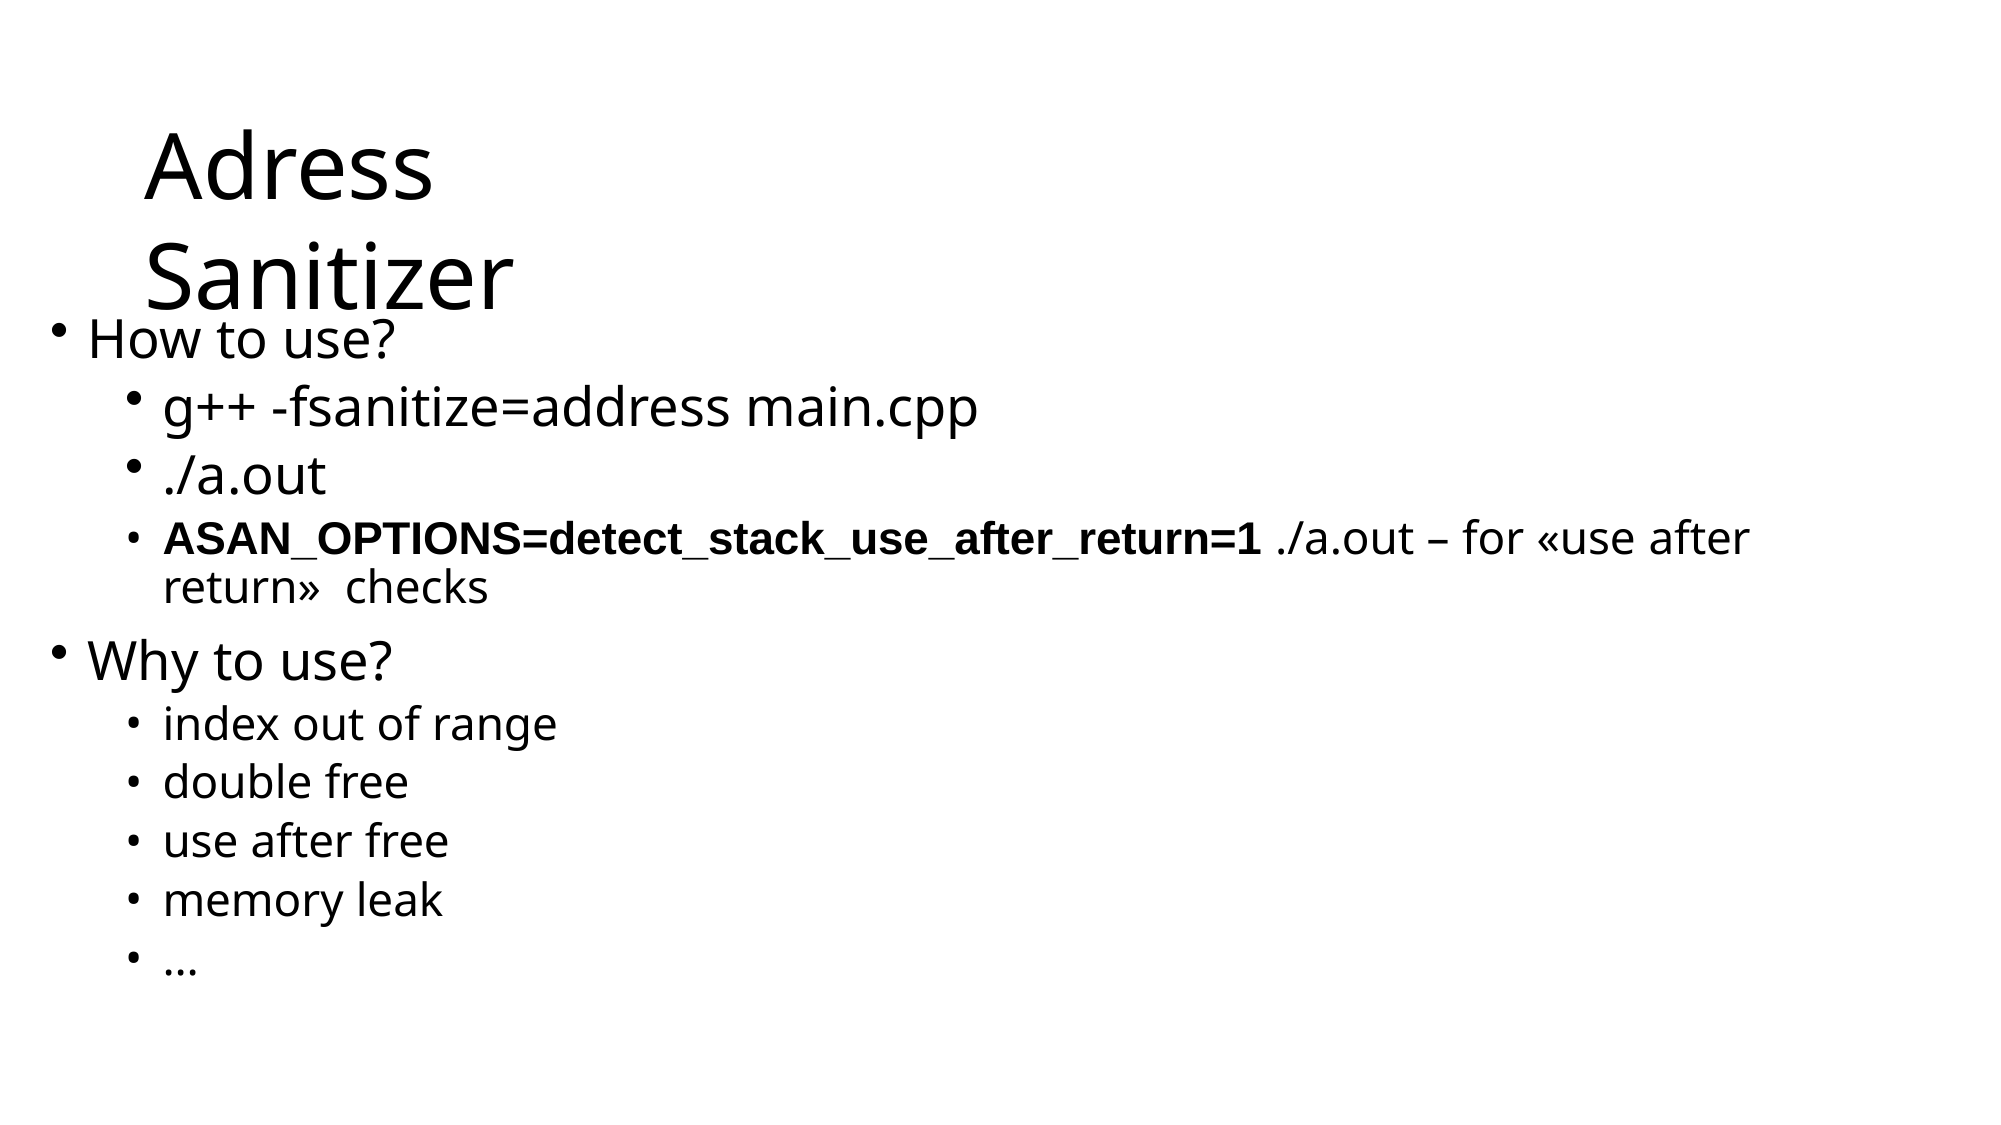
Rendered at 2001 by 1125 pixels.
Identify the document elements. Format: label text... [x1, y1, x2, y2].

title Adress Sanitizer [142, 105, 815, 302]
text_box How to use? g++ -fsanitize=address main.cpp ./a.out ASAN_OPTIONS=detect_stack_use_after_return=1 ./a.out – for «use after return» checks Why to use? index out of range double free use after free memory leak ... [48, 302, 1890, 985]
